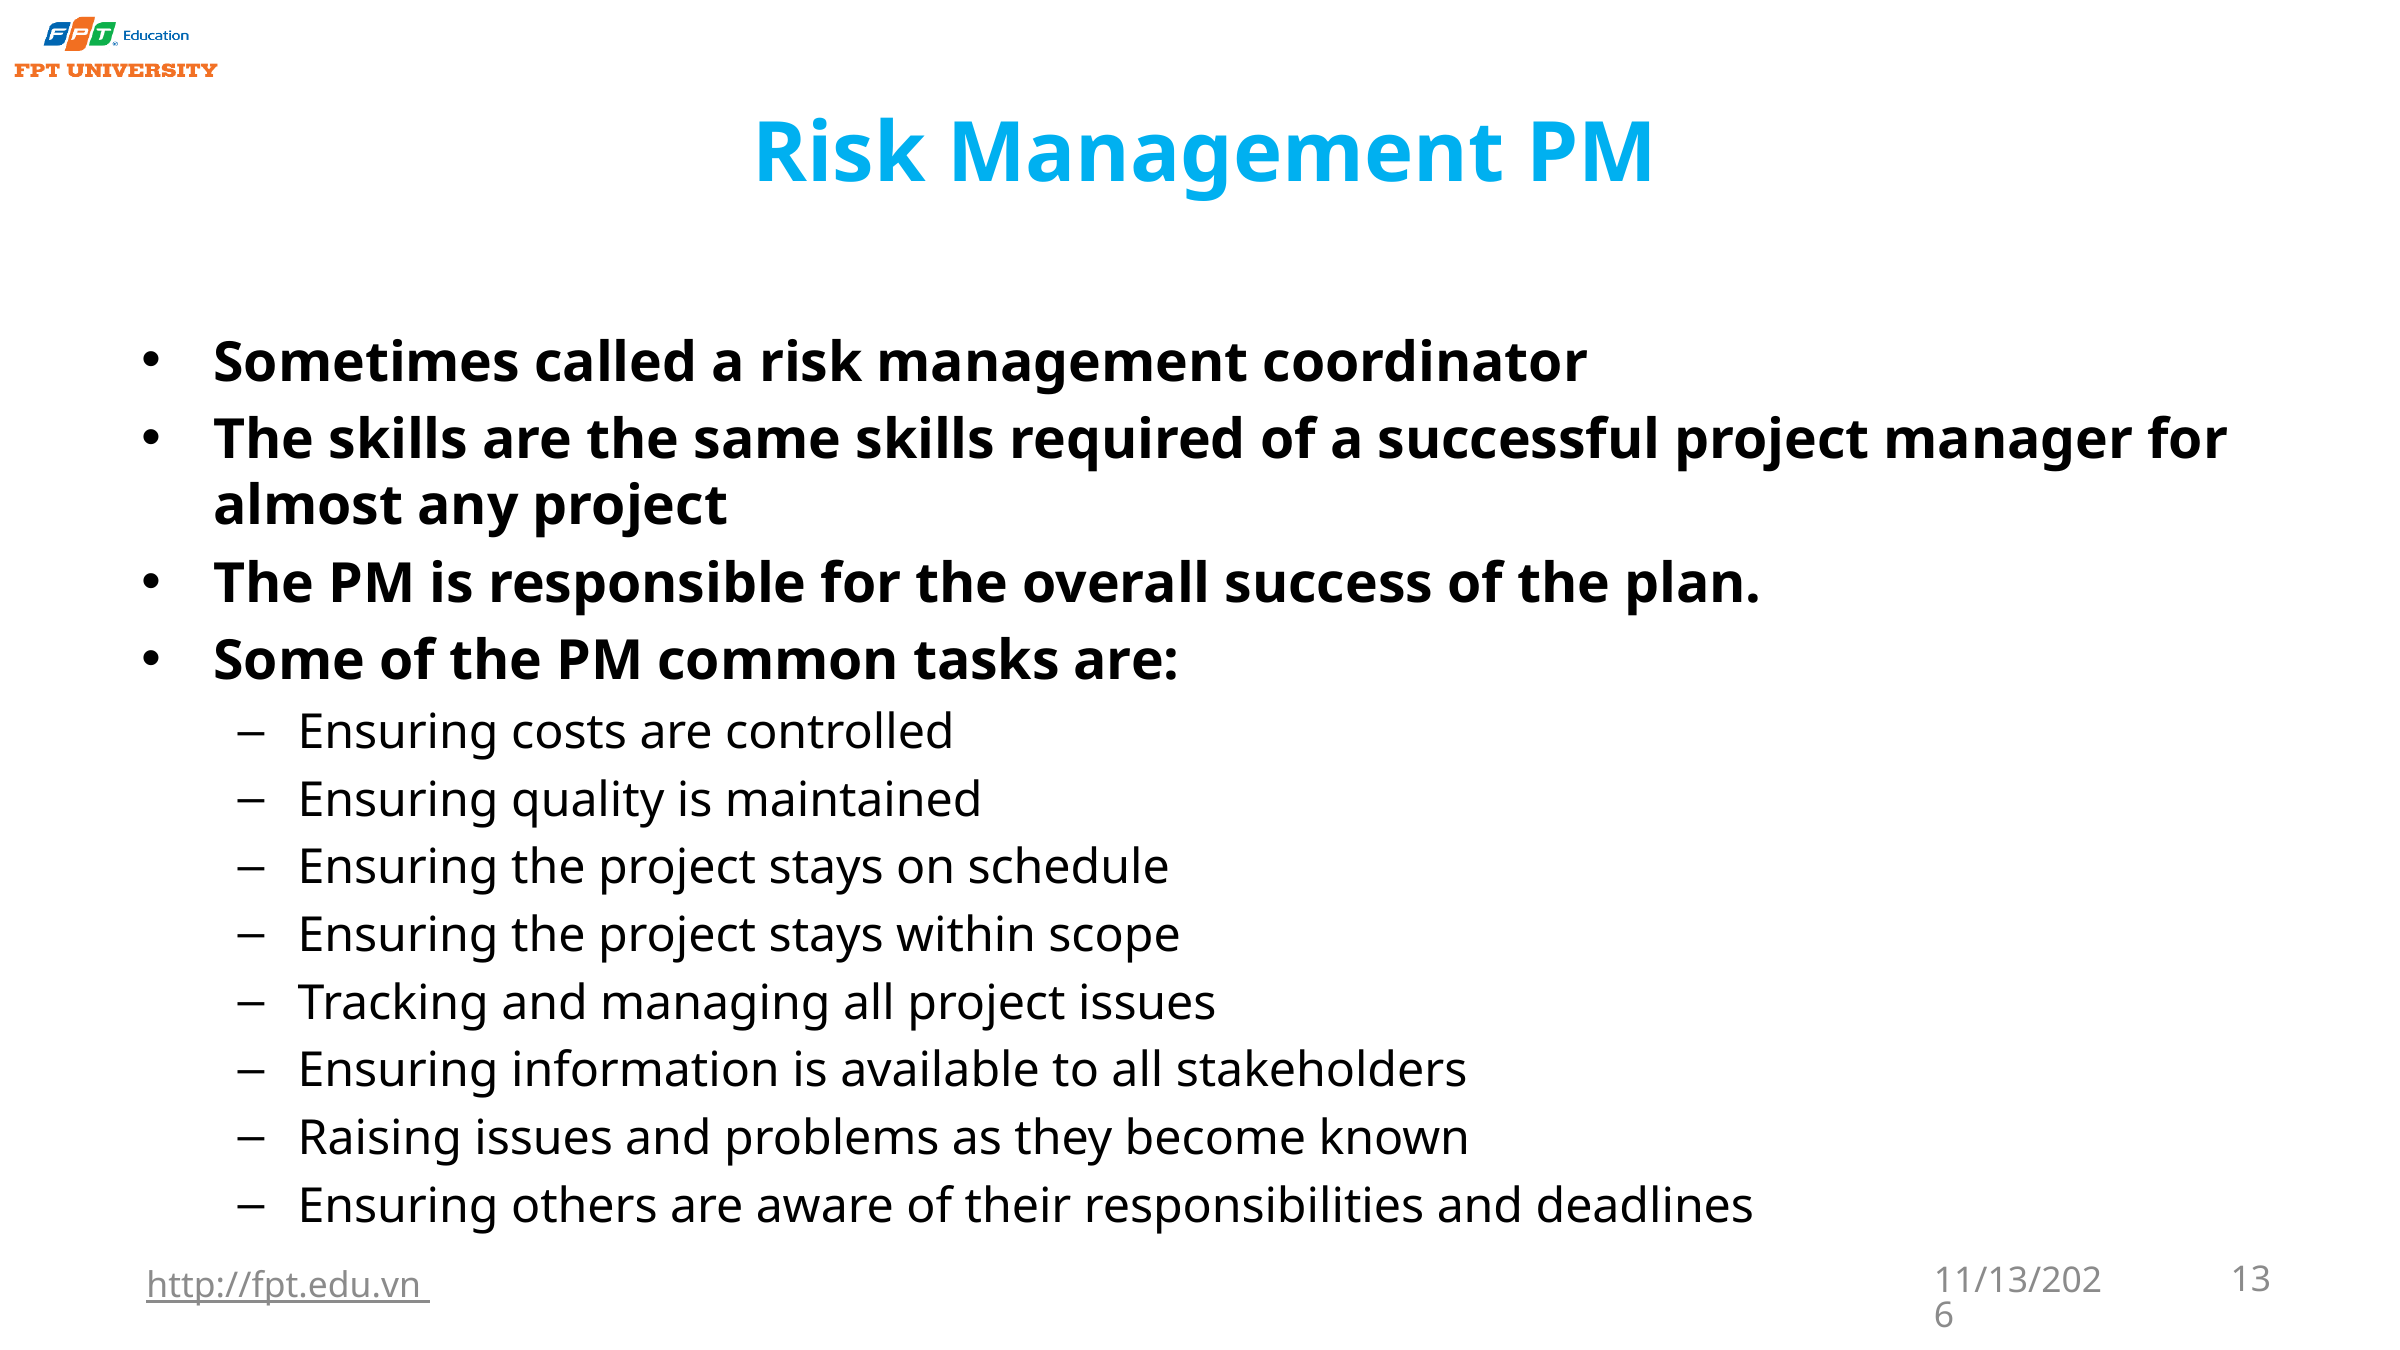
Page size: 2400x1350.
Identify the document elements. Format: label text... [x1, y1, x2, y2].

picture [0, 0, 225, 93]
footer http://fpt.edu.vn [125, 1250, 885, 1322]
slide_number 13 [2175, 1250, 2293, 1312]
list Sometimes called a risk management coordinator The skills are the same skills required of a successful project manager for almost any project The PM is responsible for the overall success of the plan. Some of the PM common tasks are: Ensuring costs are controlled Ensuring quality is maintained Ensuring the project stays on schedule Ensuring the project stays within scope Tracking and managing all project issues Ensuring information is available to all stakeholders Raising issues and problems as they become known Ensuring others are aware of their responsibilities and deadlines [120, 315, 2280, 1250]
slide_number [1912, 1250, 2138, 1313]
title Risk Management PM [125, 36, 2285, 262]
